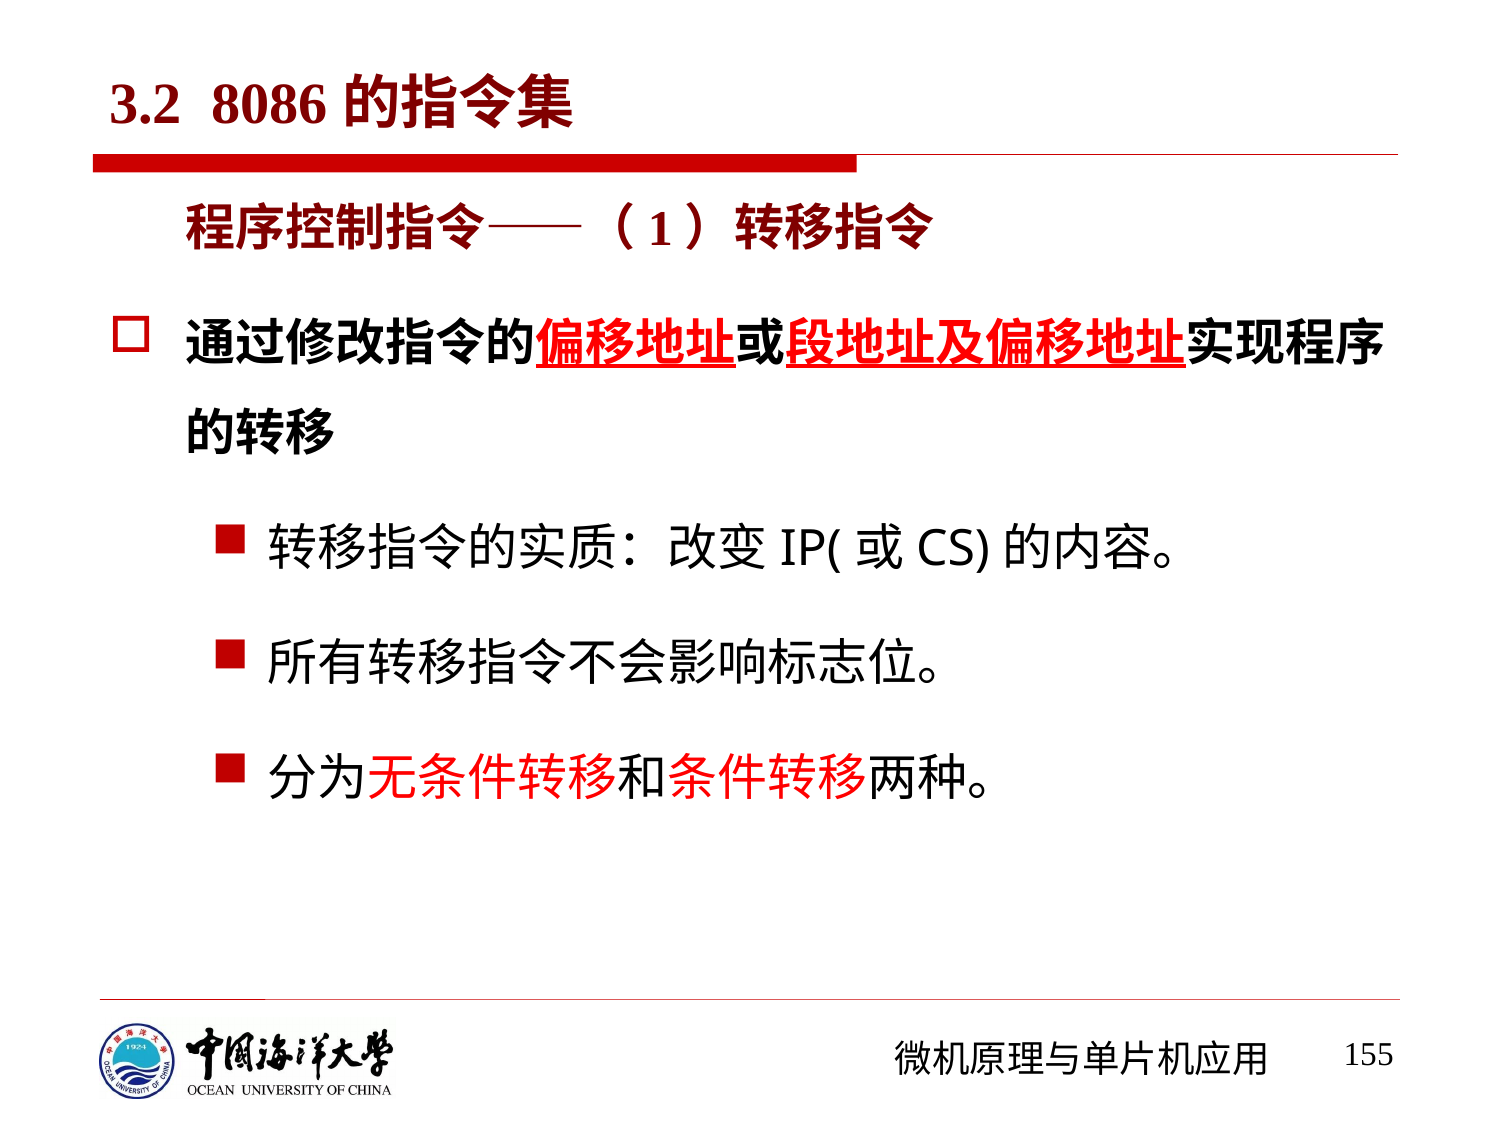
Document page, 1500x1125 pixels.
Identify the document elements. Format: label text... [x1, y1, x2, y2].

picture [99, 1017, 396, 1099]
title 3.2 8086的指令集 [94, 30, 1407, 143]
list 程序控制指令——（1）转移指令 通过修改指令的偏移地址或段地址及偏移地址实现程序的转移 转移指令的实质：改变IP(或CS)的内容。 所有转移指令不会影响标志位。 分为无条件转移和条件转移两种。 [93, 172, 1407, 1000]
slide_number 155 [1328, 1024, 1448, 1103]
